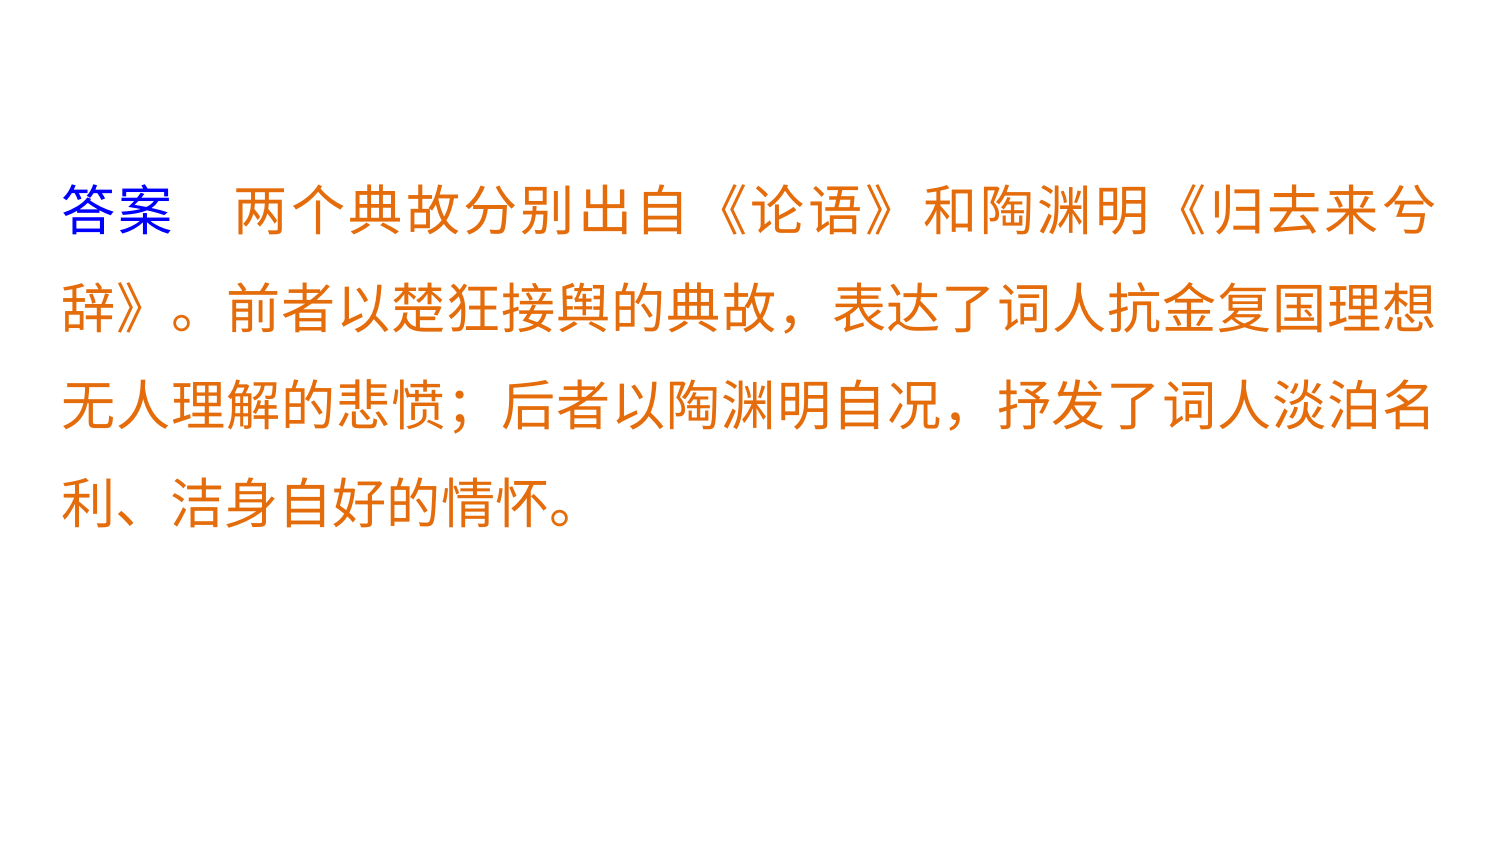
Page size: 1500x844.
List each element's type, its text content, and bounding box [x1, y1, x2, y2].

text_box 答案 两个典故分别出自《论语》和陶渊明《归去来兮辞》。前者以楚狂接舆的典故，表达了词人抗金复国理想无人理解的悲愤；后者以陶渊明自况，抒发了词人淡泊名利、洁身自好的情怀。 [46, 136, 1452, 542]
